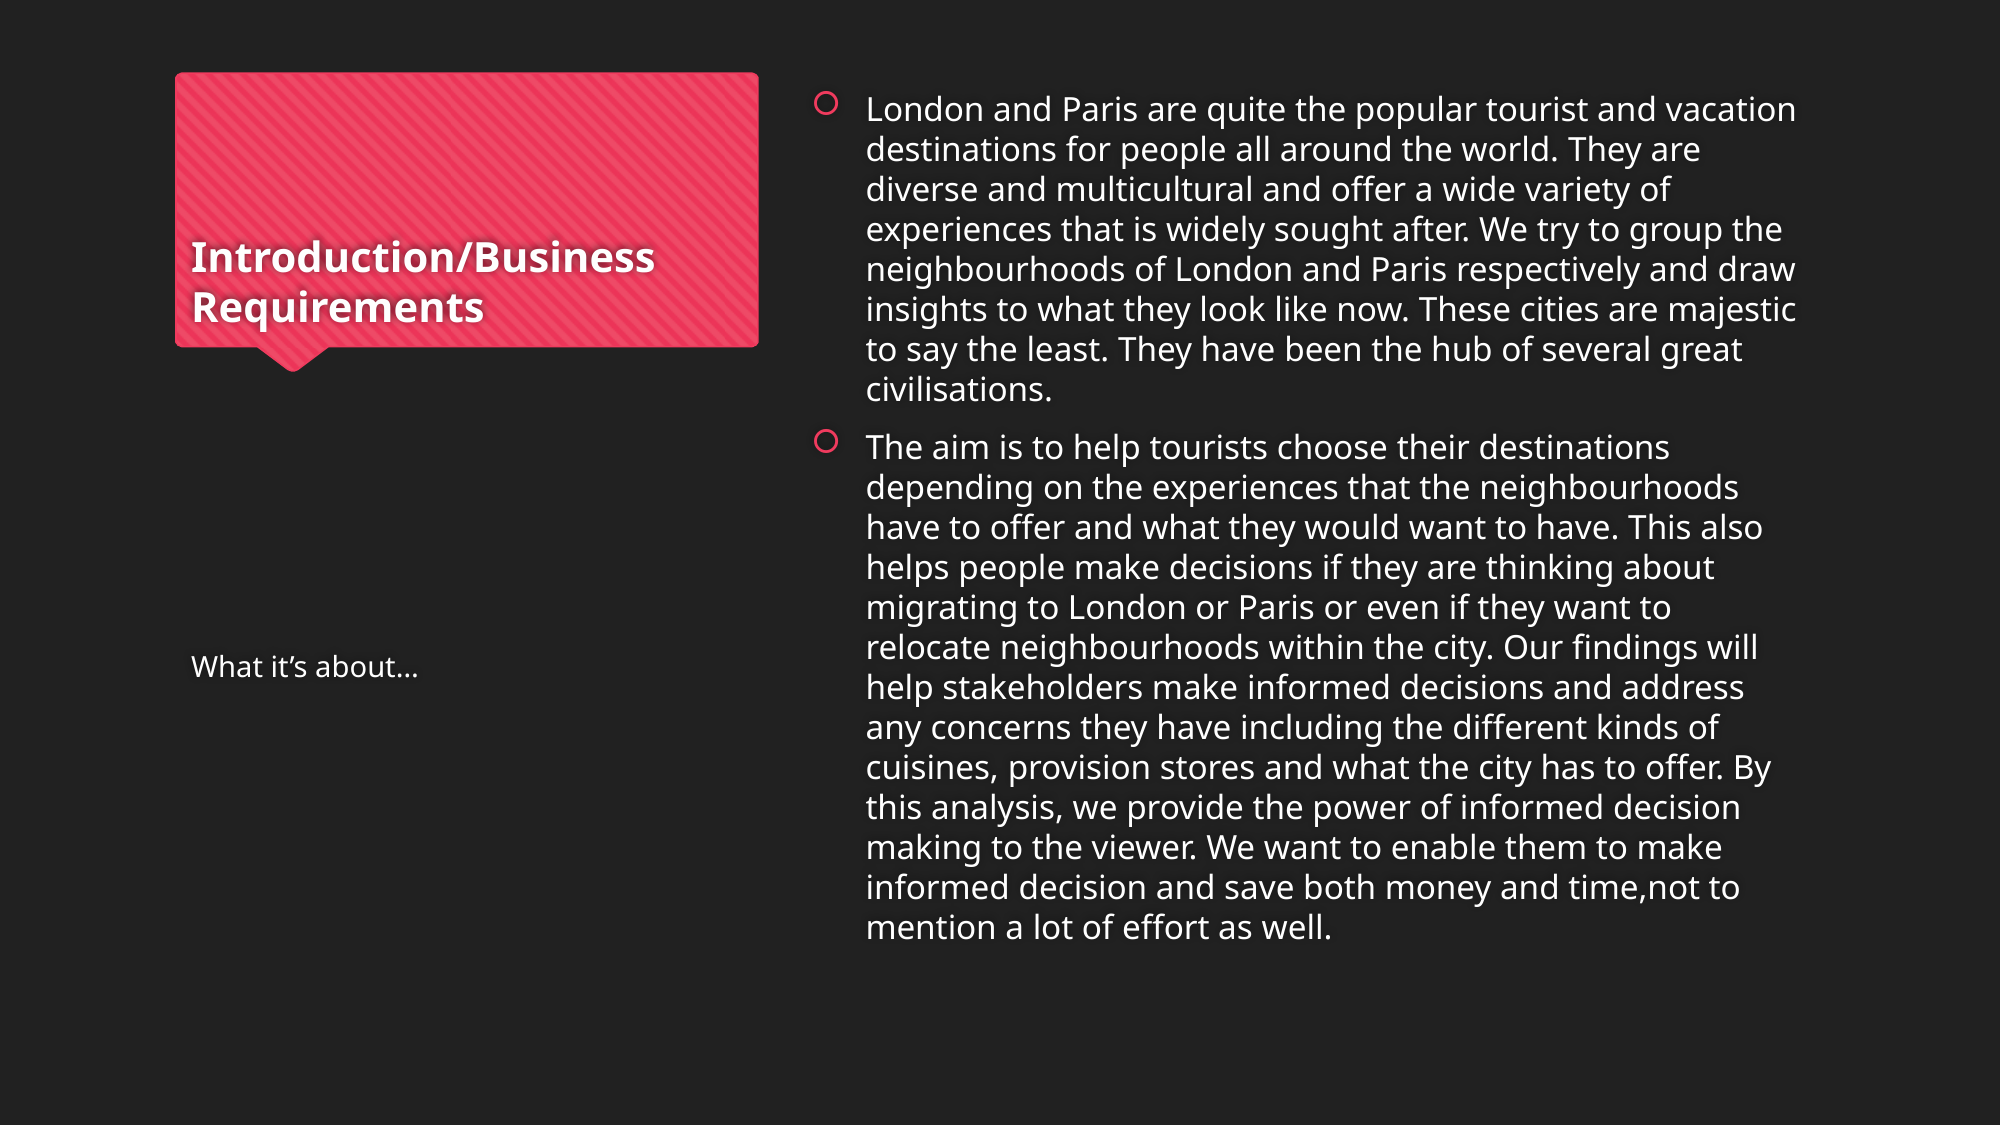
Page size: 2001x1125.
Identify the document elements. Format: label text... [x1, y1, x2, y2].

list London and Paris are quite the popular tourist and vacation destinations for people all around the world. They are diverse and multicultural and offer a wide variety of experiences that is widely sought after. We try to group the neighbourhoods of London and Paris respectively and draw insights to what they look like now. These cities are majestic to say the least. They have been the hub of several great civilisations. The aim is to help tourists choose their destinations depending on the experiences that the neighbourhoods have to offer and what they would want to have. This also helps people make decisions if they are thinking about migrating to London or Paris or even if they want to relocate neighbourhoods within the city. Our findings will help stakeholders make informed decisions and address any concerns they have including the different kinds of cuisines, provision stores and what the city has to offer. By this analysis, we provide the power of informed decision making to the viewer. We want to enable them to make informed decision and save both money and time,not to mention a lot of effort as well. [796, 73, 1823, 962]
title Introduction/Business Requirements [176, 73, 758, 339]
list What it’s about… [176, 370, 758, 962]
